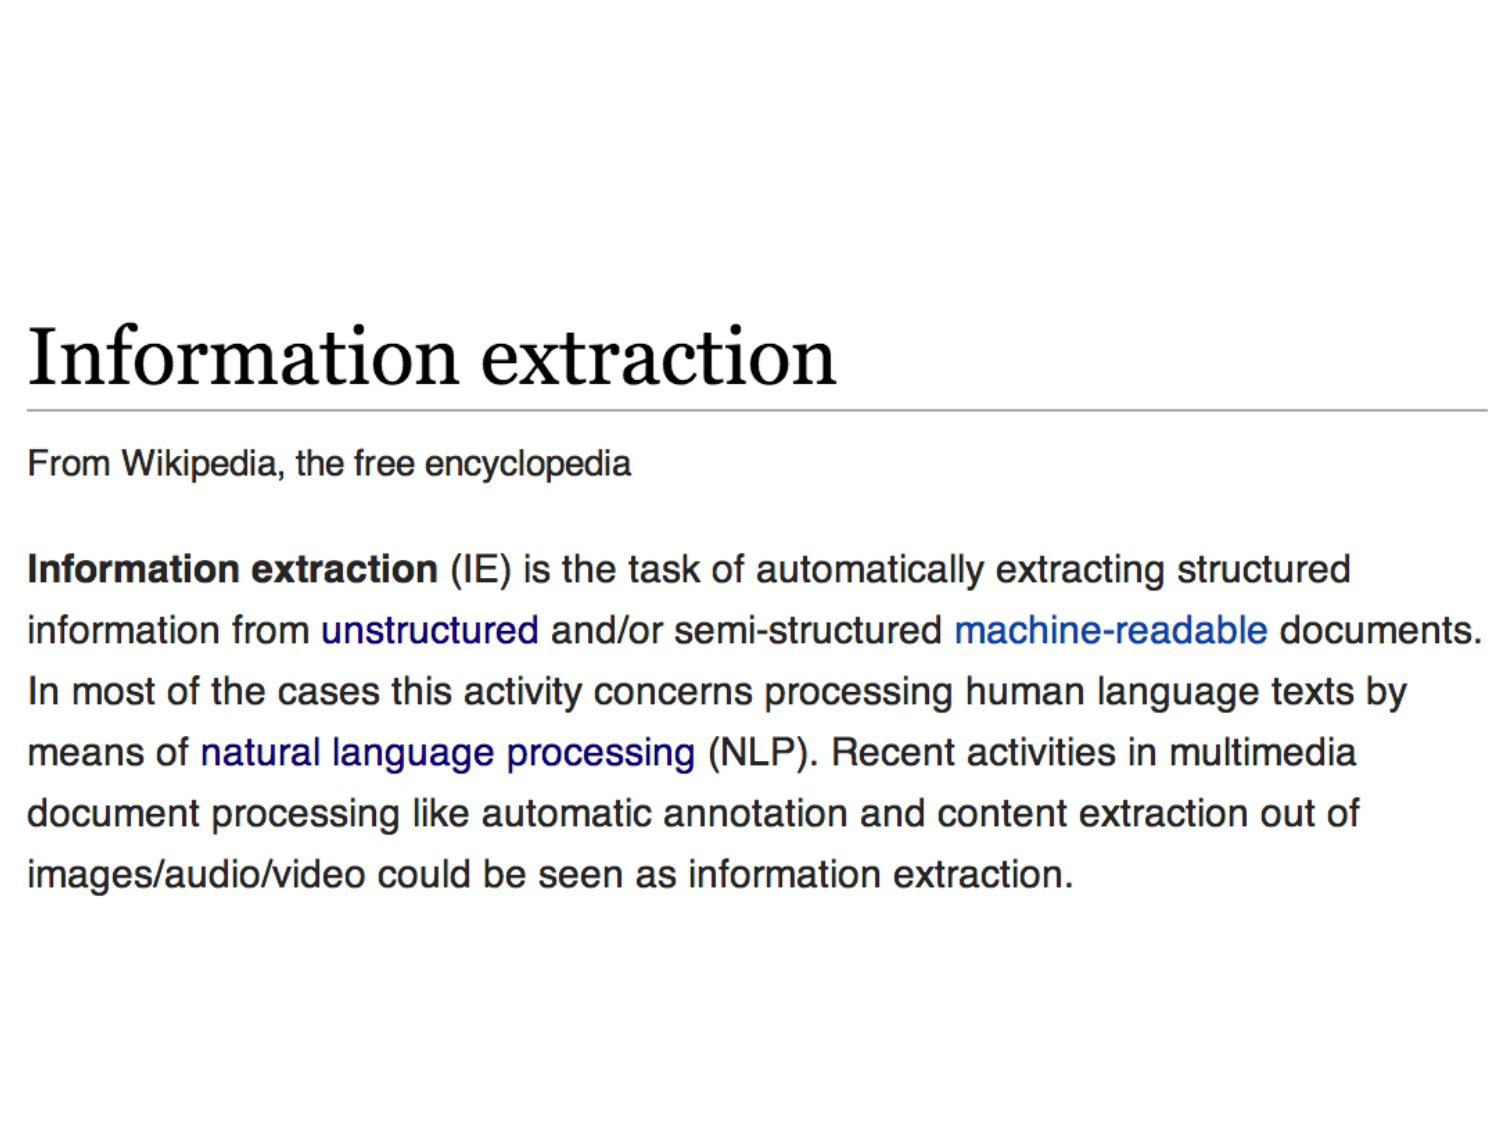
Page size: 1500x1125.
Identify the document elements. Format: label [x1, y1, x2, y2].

picture [0, 300, 1499, 907]
